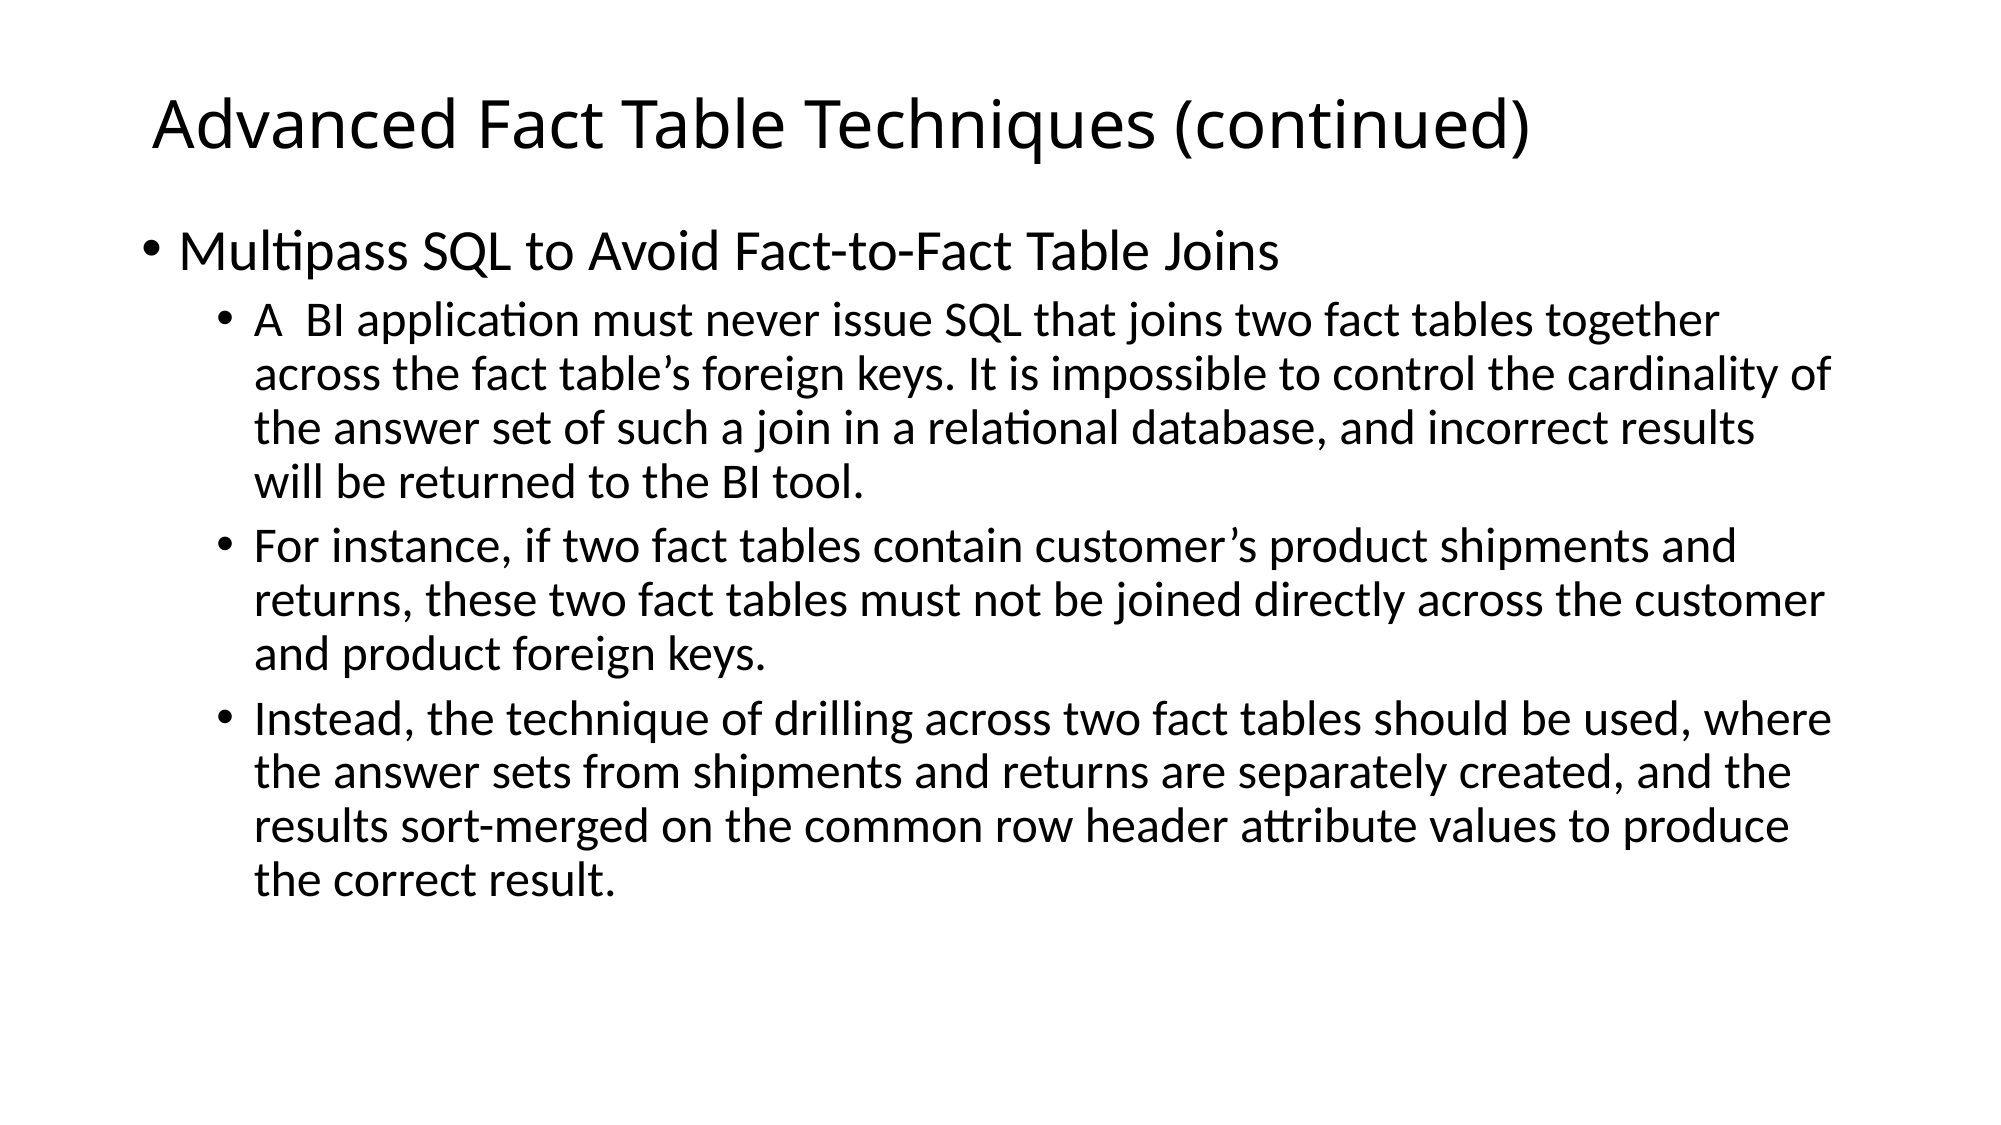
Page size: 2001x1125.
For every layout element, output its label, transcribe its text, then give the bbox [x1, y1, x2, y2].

list Multipass SQL to Avoid Fact-to-Fact Table Joins A BI application must never issue SQL that joins two fact tables together across the fact table’s foreign keys. It is impossible to control the cardinality of the answer set of such a join in a relational database, and incorrect results will be returned to the BI tool. For instance, if two fact tables contain customer’s product shipments and returns, these two fact tables must not be joined directly across the customer and product foreign keys. Instead, the technique of drilling across two fact tables should be used, where the answer sets from shipments and returns are separately created, and the results sort-merged on the common row header attribute values to produce the correct result. [126, 212, 1852, 985]
title Advanced Fact Table Techniques (continued) [137, 59, 1863, 194]
